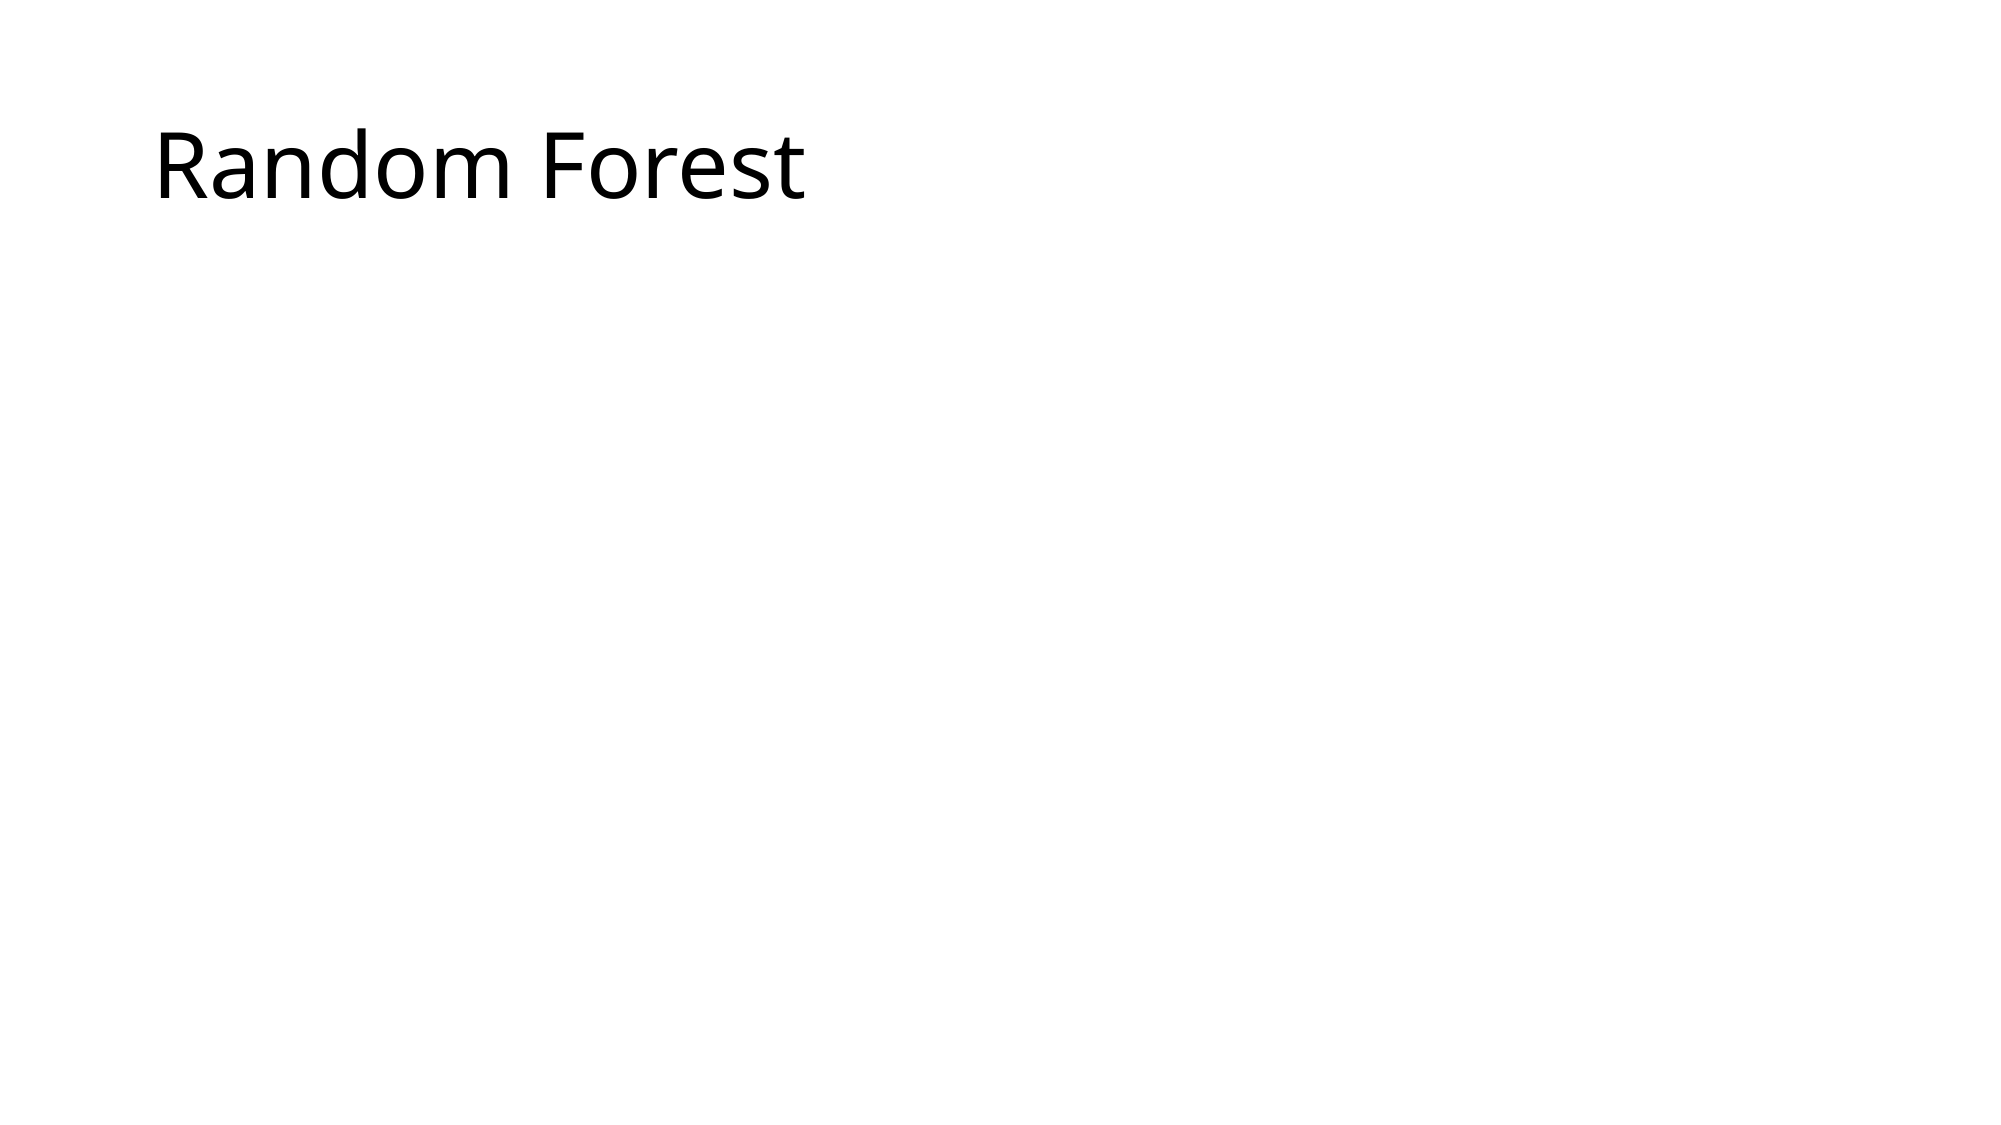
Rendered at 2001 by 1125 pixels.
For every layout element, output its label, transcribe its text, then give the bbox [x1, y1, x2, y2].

title Random Forest [137, 59, 1863, 278]
